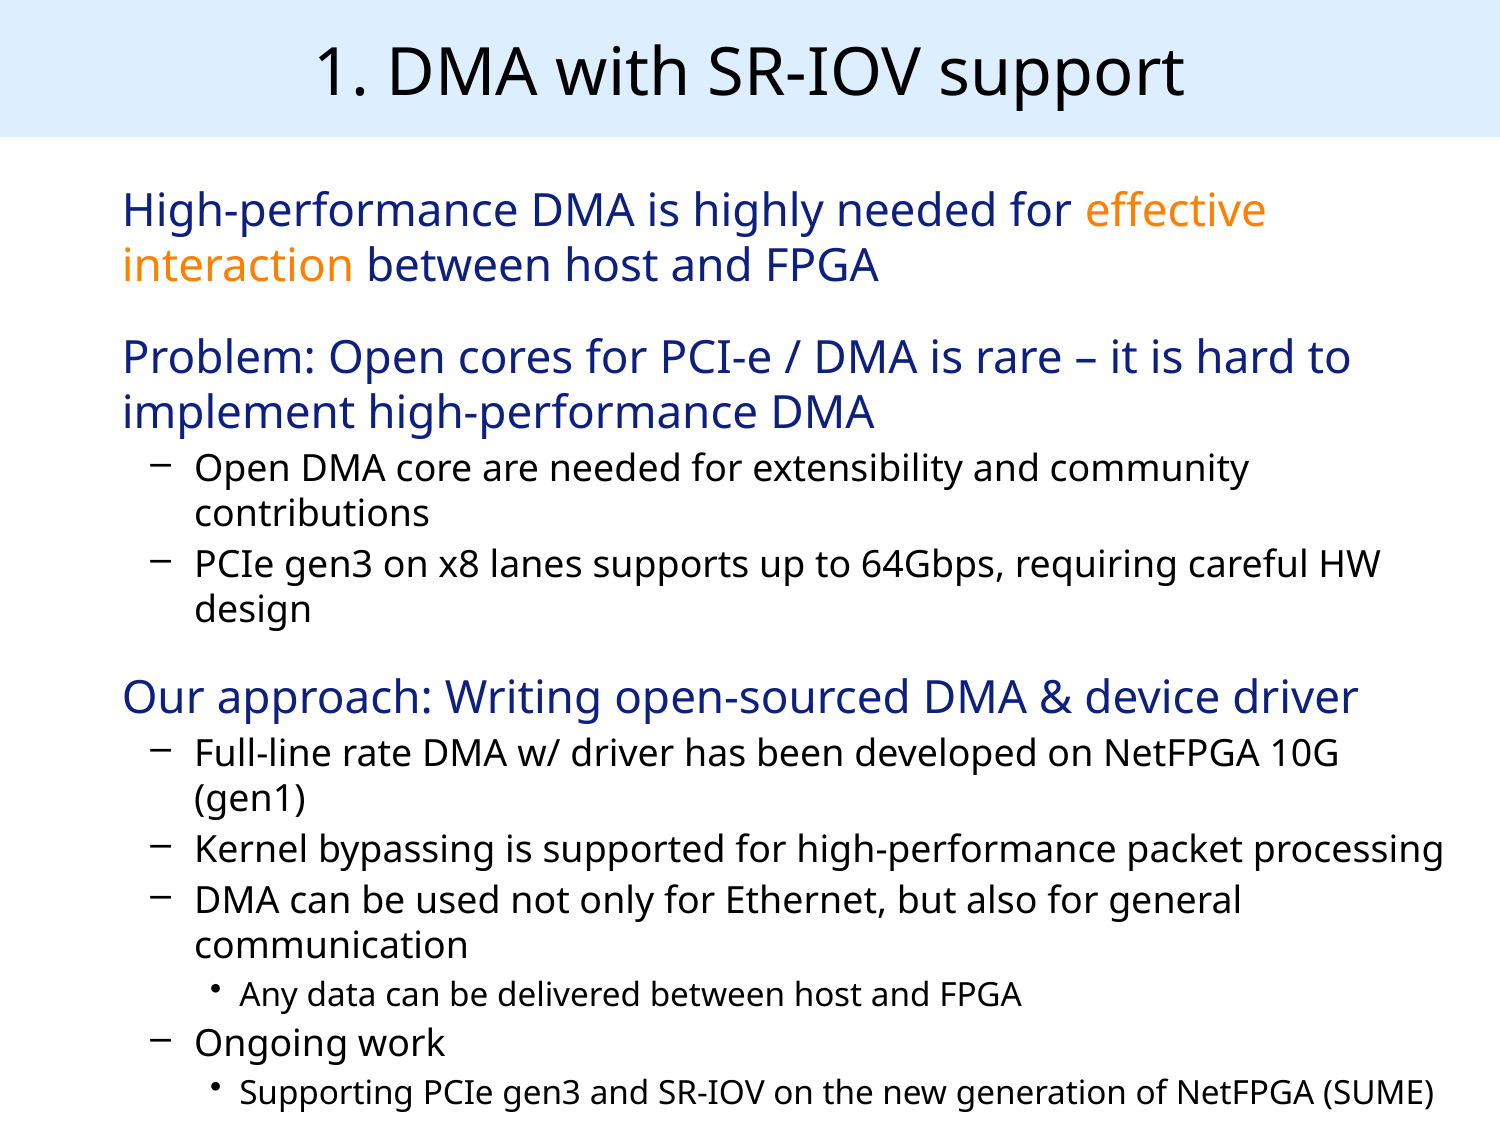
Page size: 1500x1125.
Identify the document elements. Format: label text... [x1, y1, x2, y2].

title 1. DMA with SR-IOV support [0, 0, 1500, 138]
list High-performance DMA is highly needed for effective interaction between host and FPGA Problem: Open cores for PCI-e / DMA is rare – it is hard to implement high-performance DMA Open DMA core are needed for extensibility and community contributions PCIe gen3 on x8 lanes supports up to 64Gbps, requiring careful HW design Our approach: Writing open-sourced DMA & device driver Full-line rate DMA w/ driver has been developed on NetFPGA 10G (gen1) Kernel bypassing is supported for high-performance packet processing DMA can be used not only for Ethernet, but also for general communication Any data can be delivered between host and FPGA Ongoing work Supporting PCIe gen3 and SR-IOV on the new generation of NetFPGA (SUME) [76, 172, 1472, 1036]
